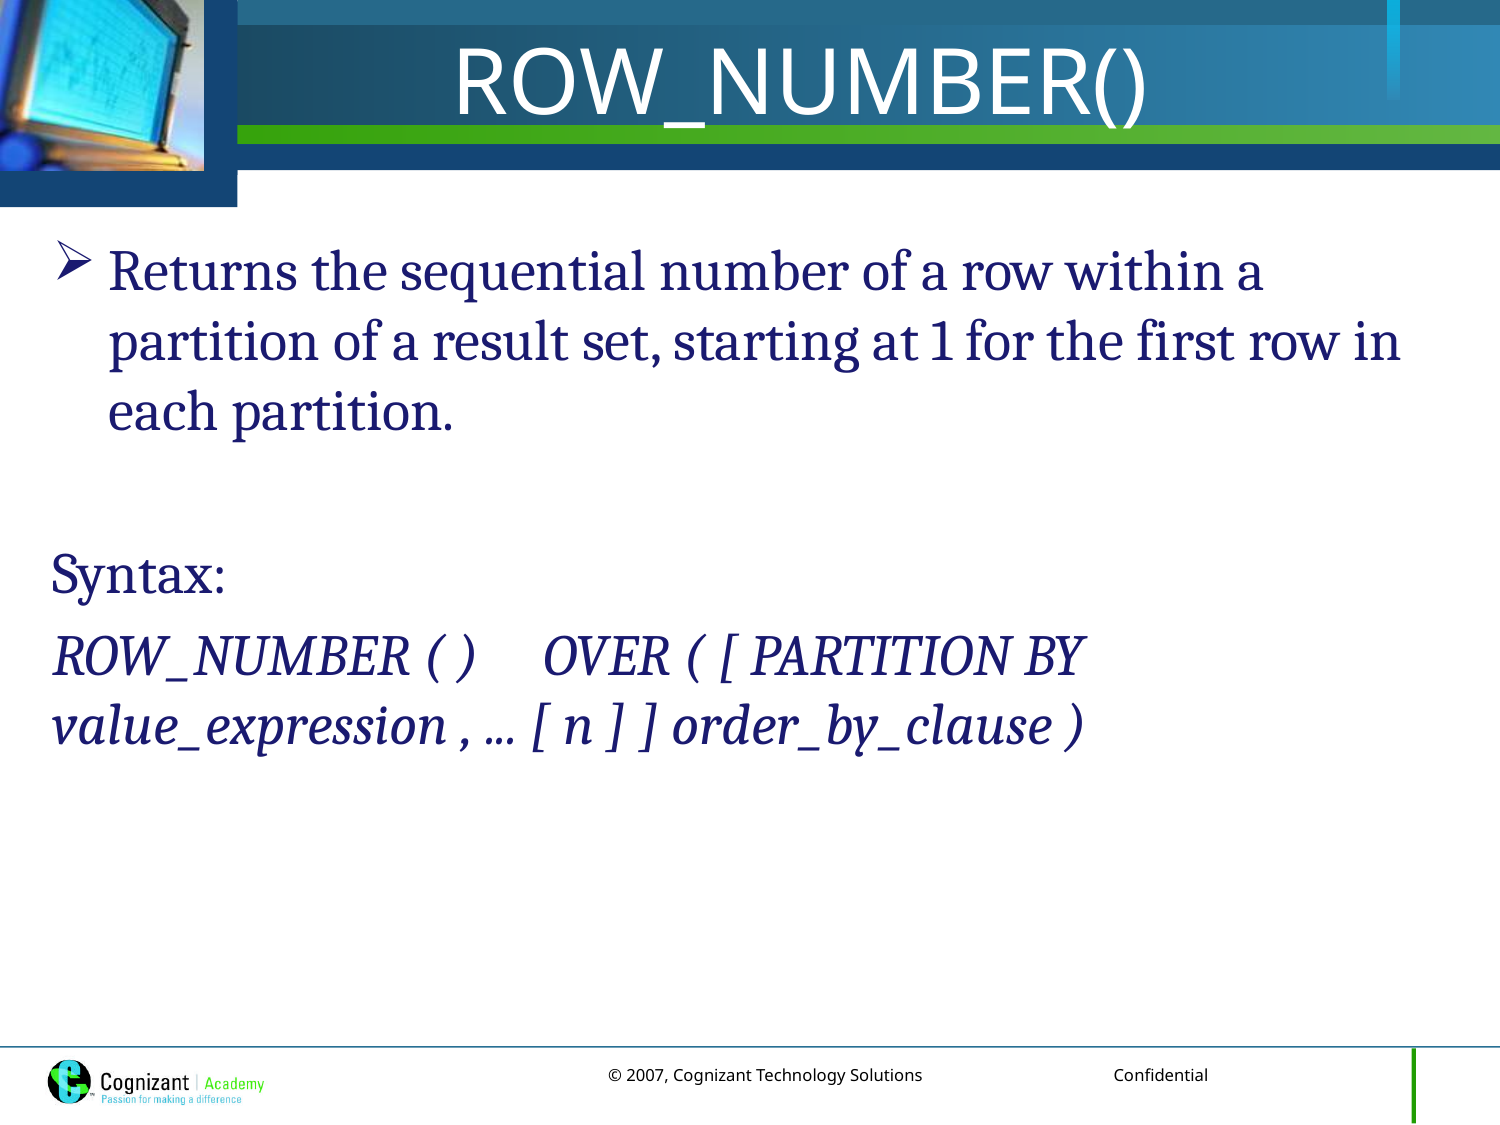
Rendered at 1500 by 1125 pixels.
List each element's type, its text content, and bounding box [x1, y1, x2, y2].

picture [0, 0, 204, 171]
list Returns the sequential number of a row within a partition of a result set, starting at 1 for the first row in each partition. Syntax: ROW_NUMBER ( ) OVER ( [ PARTITION BY value_expression , ... [ n ] ] order_by_clause ) [37, 224, 1463, 1037]
picture [35, 1050, 275, 1119]
title ROW_NUMBER() [237, 33, 1363, 122]
